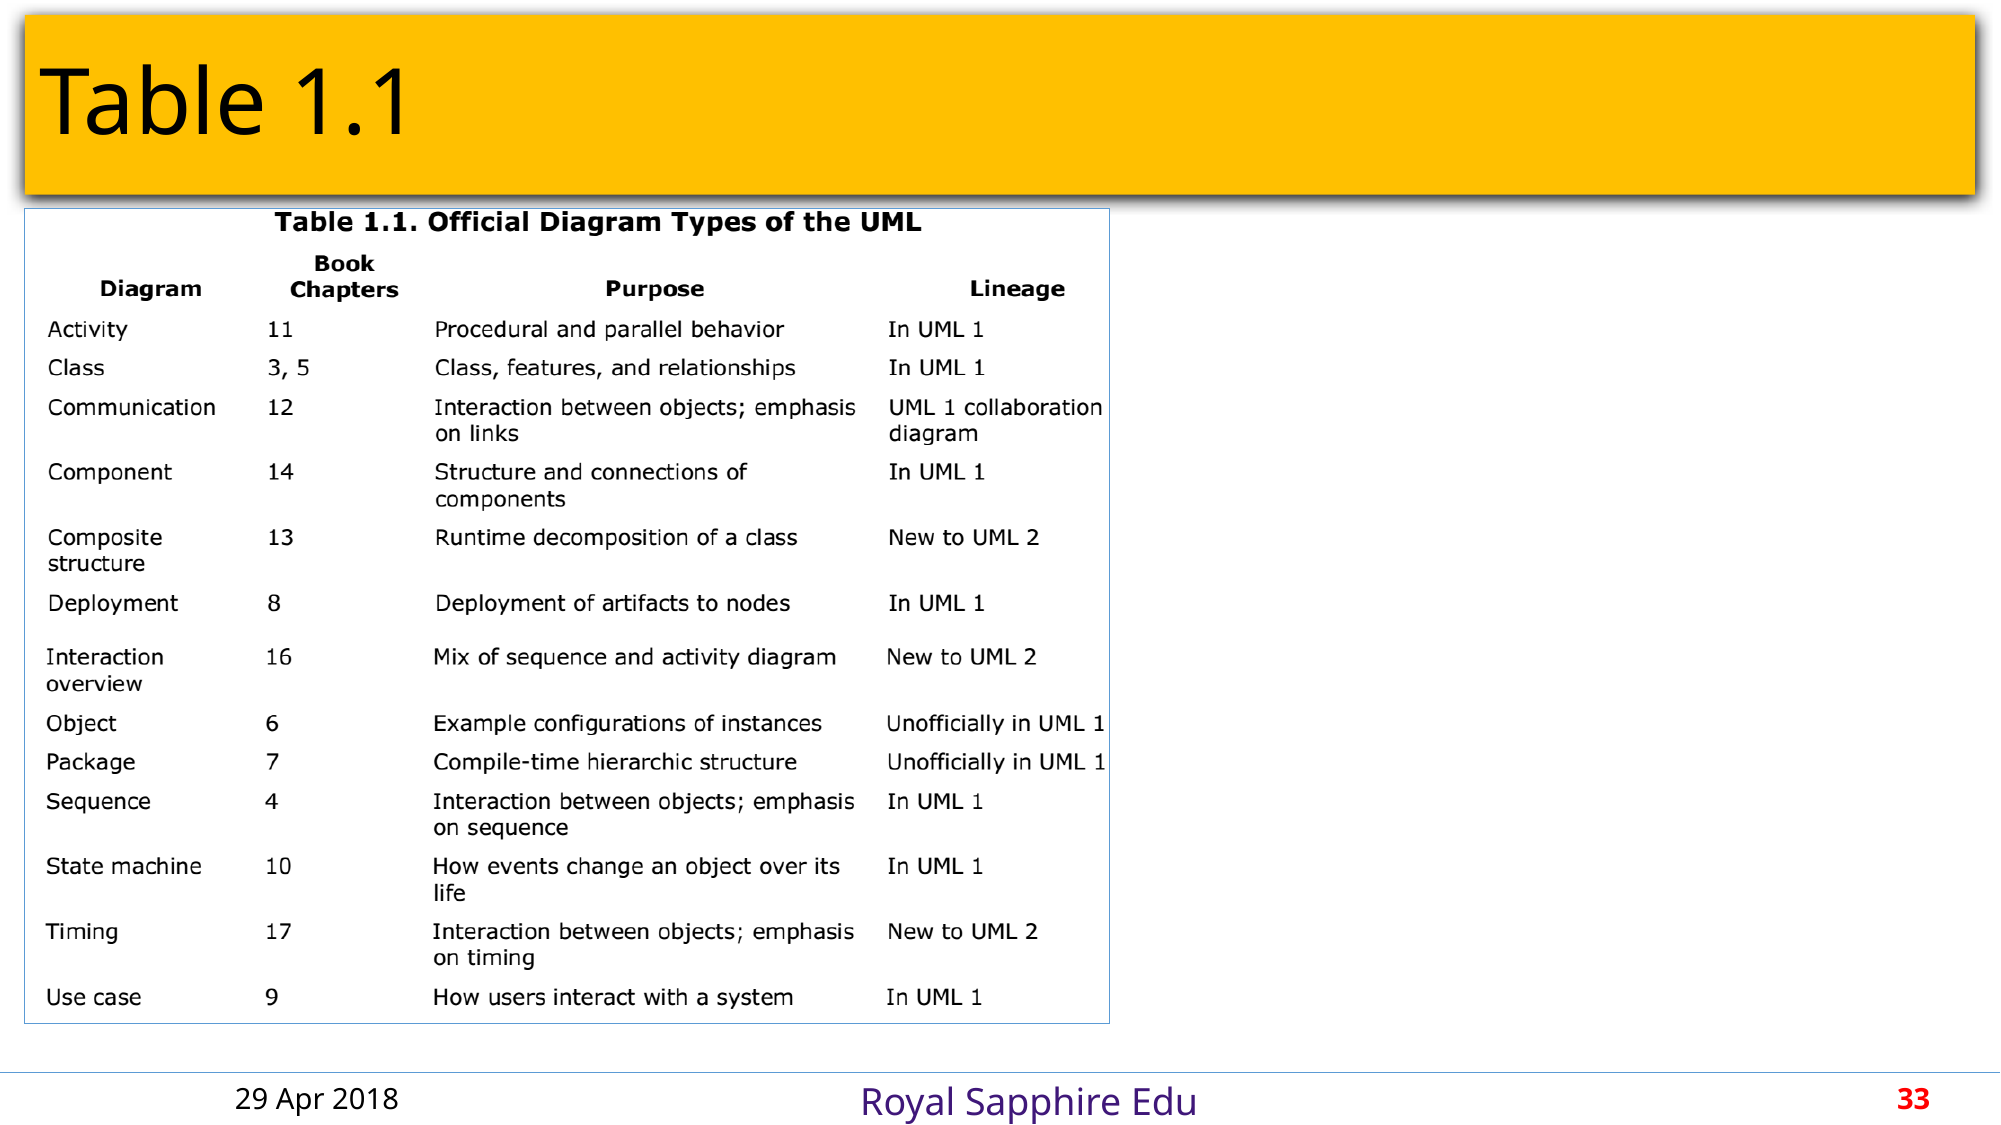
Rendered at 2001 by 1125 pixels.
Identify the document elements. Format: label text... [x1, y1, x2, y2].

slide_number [220, 1072, 671, 1115]
title Table 1.1 [24, 14, 1975, 195]
slide_number 33 [1495, 1072, 1946, 1115]
picture [24, 208, 1110, 1024]
